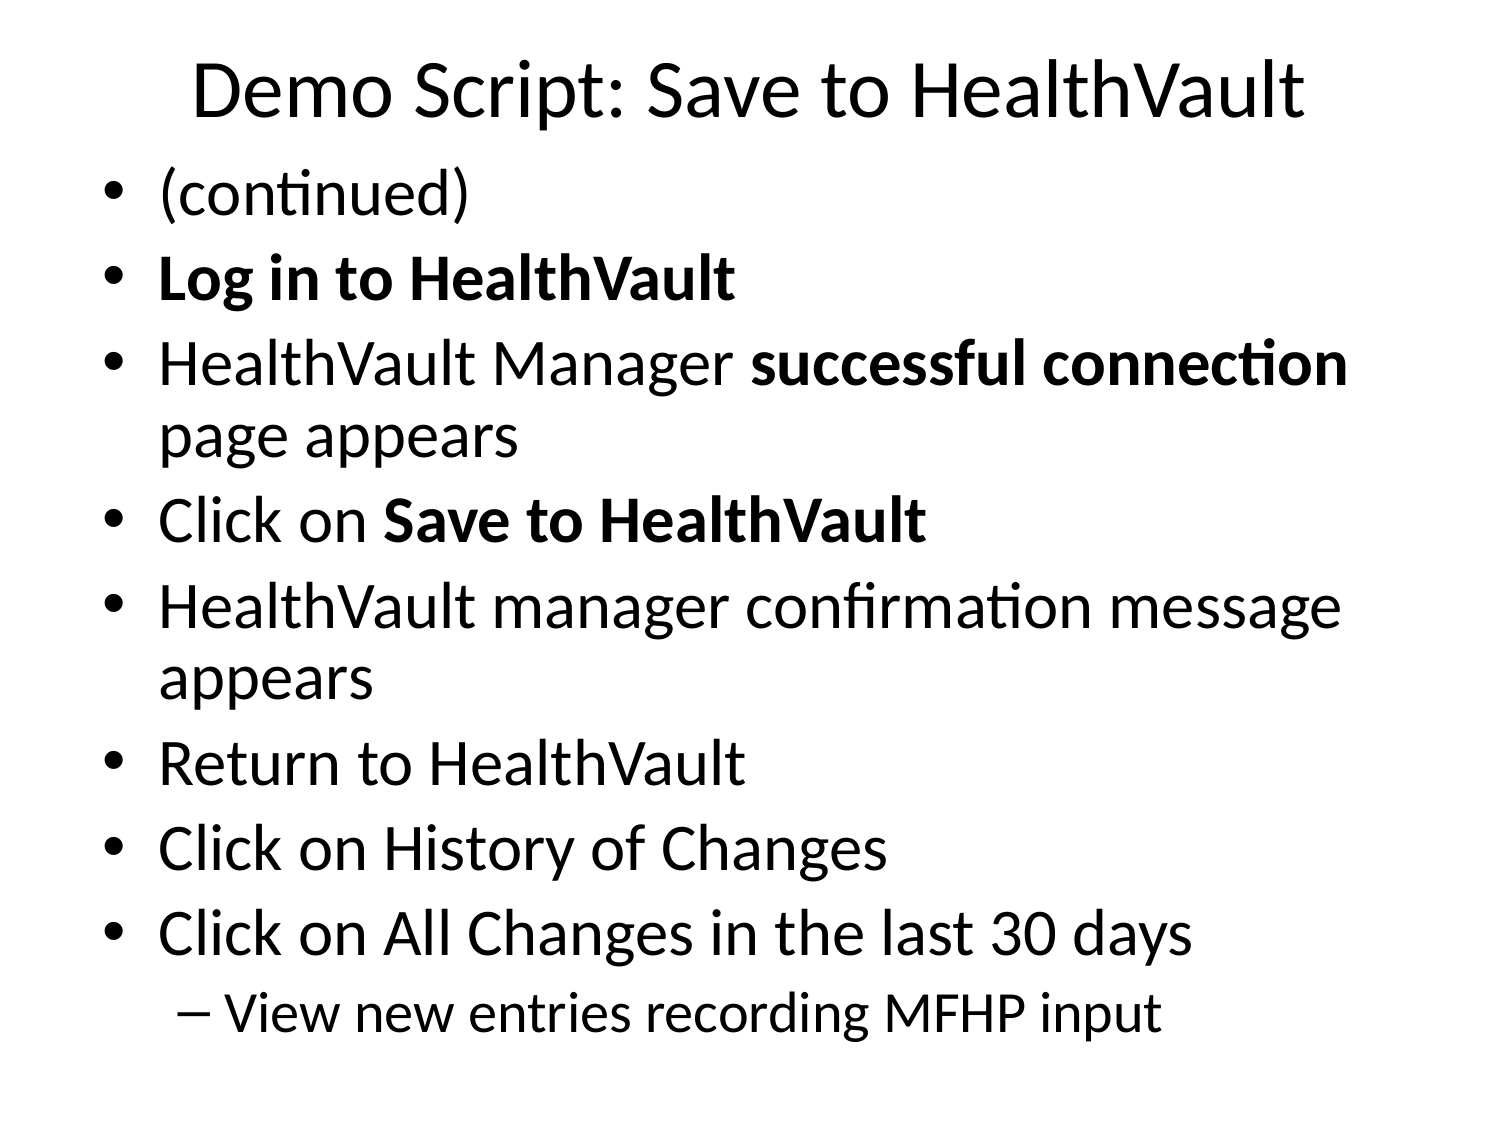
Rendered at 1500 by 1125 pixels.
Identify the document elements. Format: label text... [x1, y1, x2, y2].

title Demo Script: Save to HealthVault [74, 37, 1426, 131]
list (continued) Log in to HealthVault HealthVault Manager successful connection page appears Click on Save to HealthVault HealthVault manager confirmation message appears Return to HealthVault Click on History of Changes Click on All Changes in the last 30 days View new entries recording MFHP input [87, 149, 1438, 1125]
